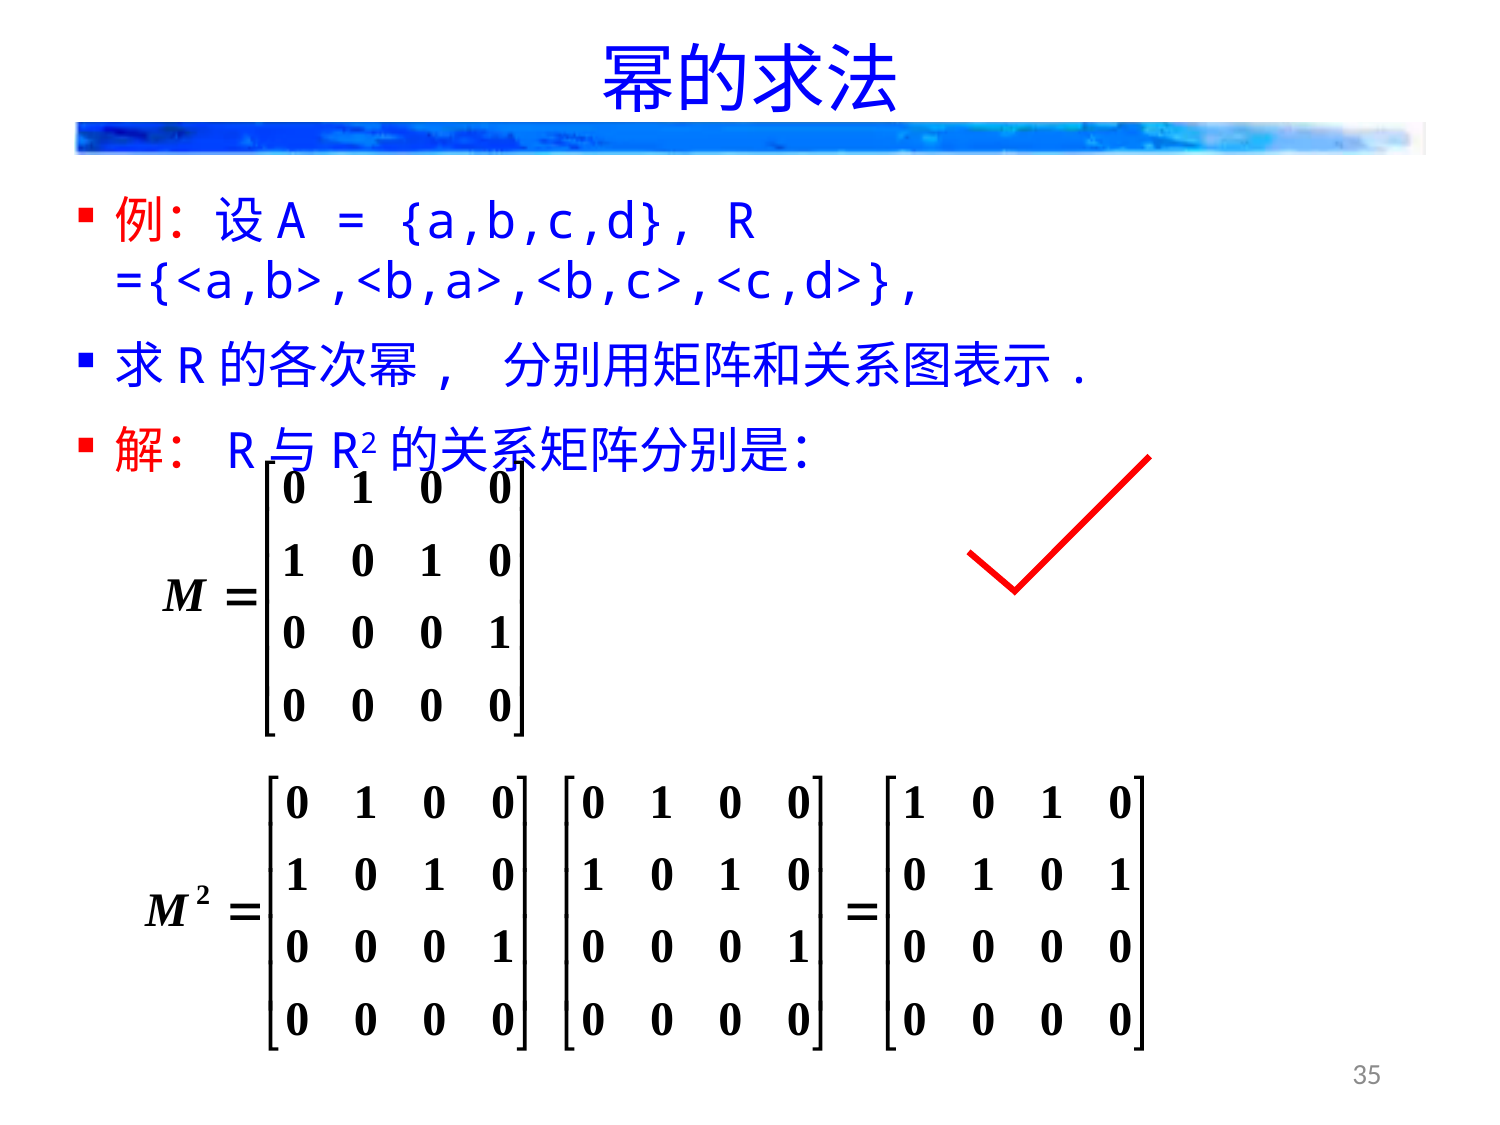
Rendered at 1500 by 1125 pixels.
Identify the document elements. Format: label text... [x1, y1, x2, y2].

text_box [968, 456, 1150, 594]
title 幂的求法 [102, 20, 1398, 144]
picture [135, 765, 1164, 1059]
picture [153, 450, 544, 745]
list 例：设A = {a,b,c,d}, R ={<a,b>,<b,a>,<b,c>,<c,d>}, 求R的各次幂, 分别用矩阵和关系图表示. 解：R与R2的关系矩阵分别是： [61, 180, 1439, 439]
picture [74, 122, 1426, 155]
slide_number 35 [1281, 1042, 1397, 1103]
